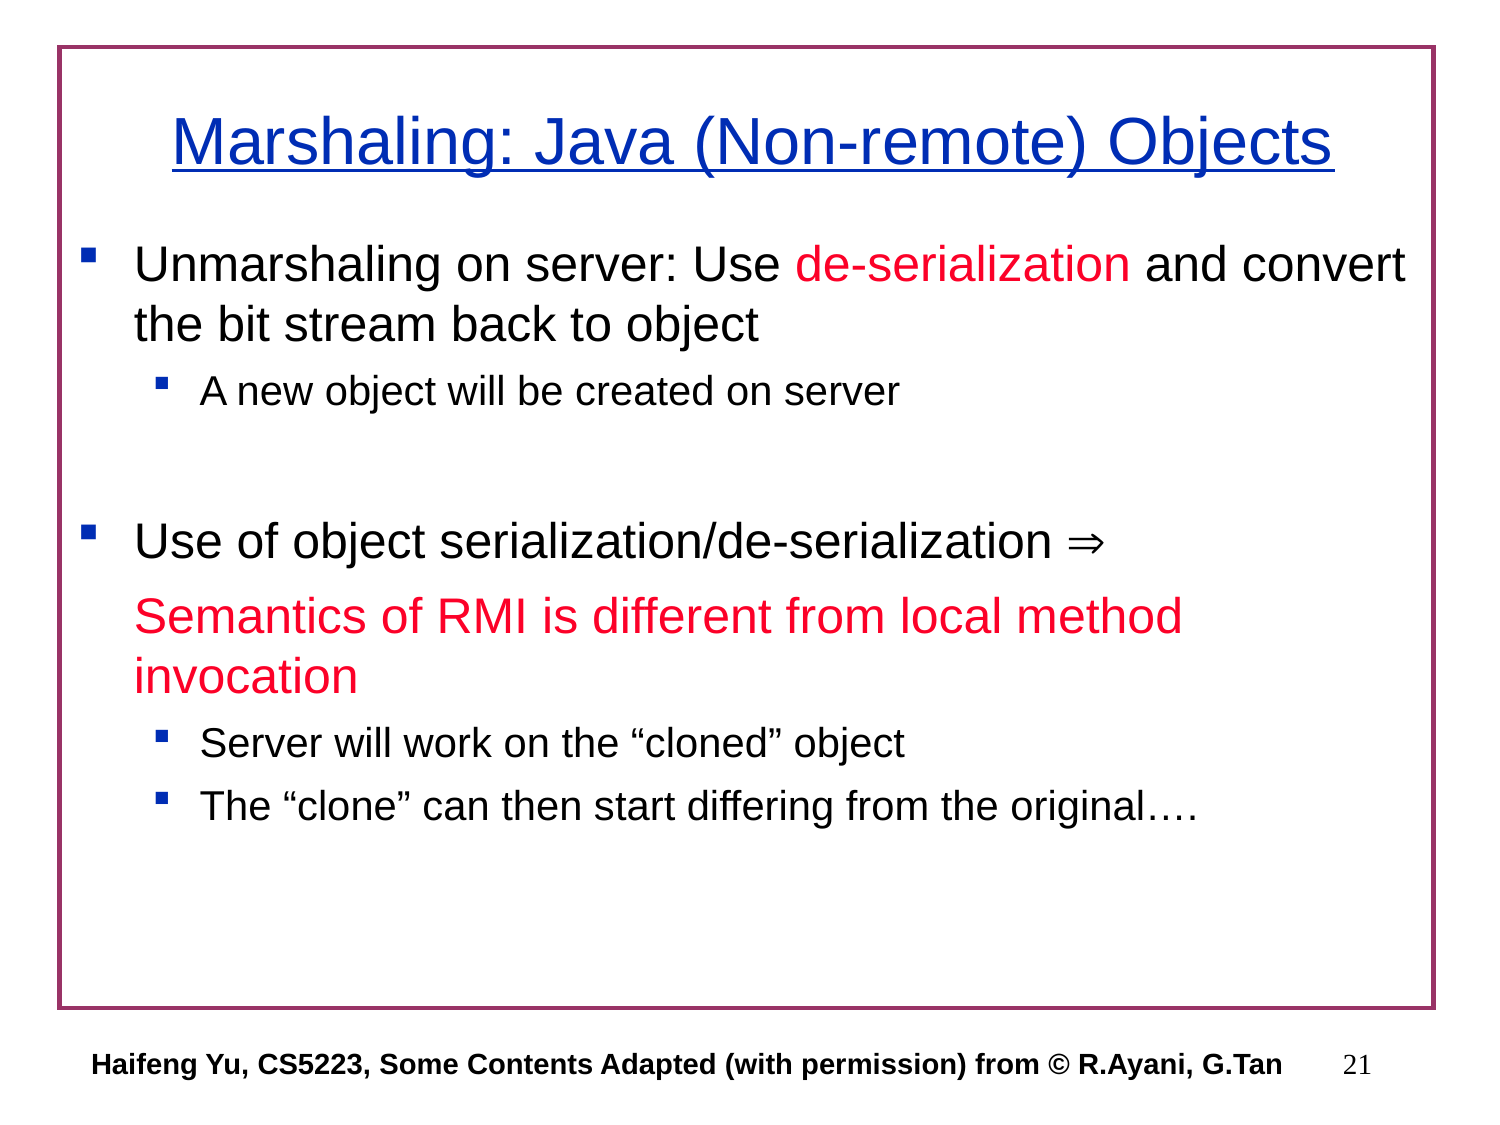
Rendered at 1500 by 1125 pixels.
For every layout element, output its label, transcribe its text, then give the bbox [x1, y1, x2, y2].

footer Haifeng Yu, CS5223, Some Contents Adapted (with permission) from © R.Ayani, G.Tan [49, 1024, 1074, 1101]
title Marshaling: Java (Non-remote) Objects [115, 69, 1392, 207]
list Unmarshaling on server: Use de-serialization and convert the bit stream back to object A new object will be created on server Use of object serialization/de-serialization  Semantics of RMI is different from local method invocation Server will work on the “cloned” object The “clone” can then start differing from the original…. [62, 223, 1425, 991]
slide_number 21 [1074, 1024, 1388, 1101]
